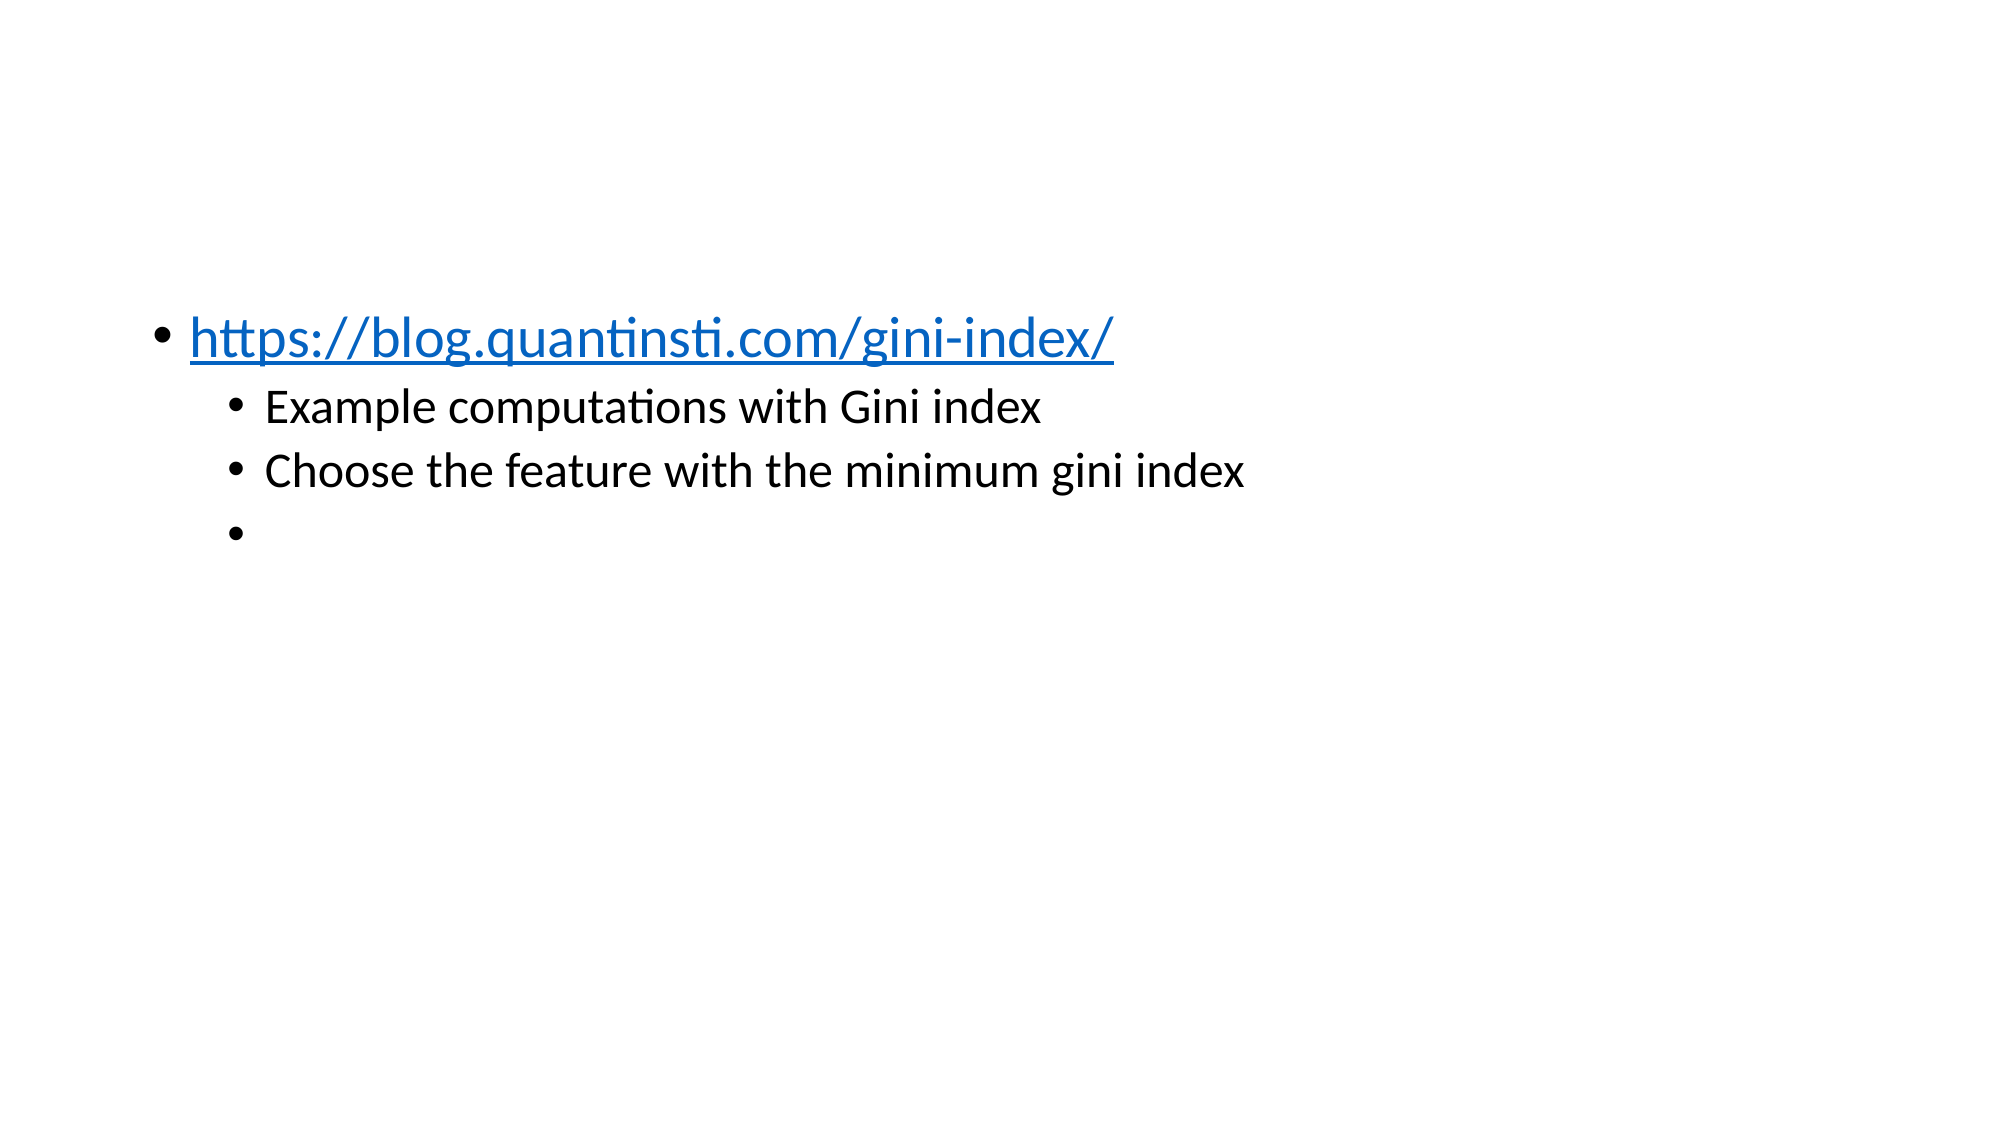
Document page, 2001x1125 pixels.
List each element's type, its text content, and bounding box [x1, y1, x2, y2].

list https://blog.quantinsti.com/gini-index/ Example computations with Gini index Choose the feature with the minimum gini index [137, 299, 1863, 1014]
